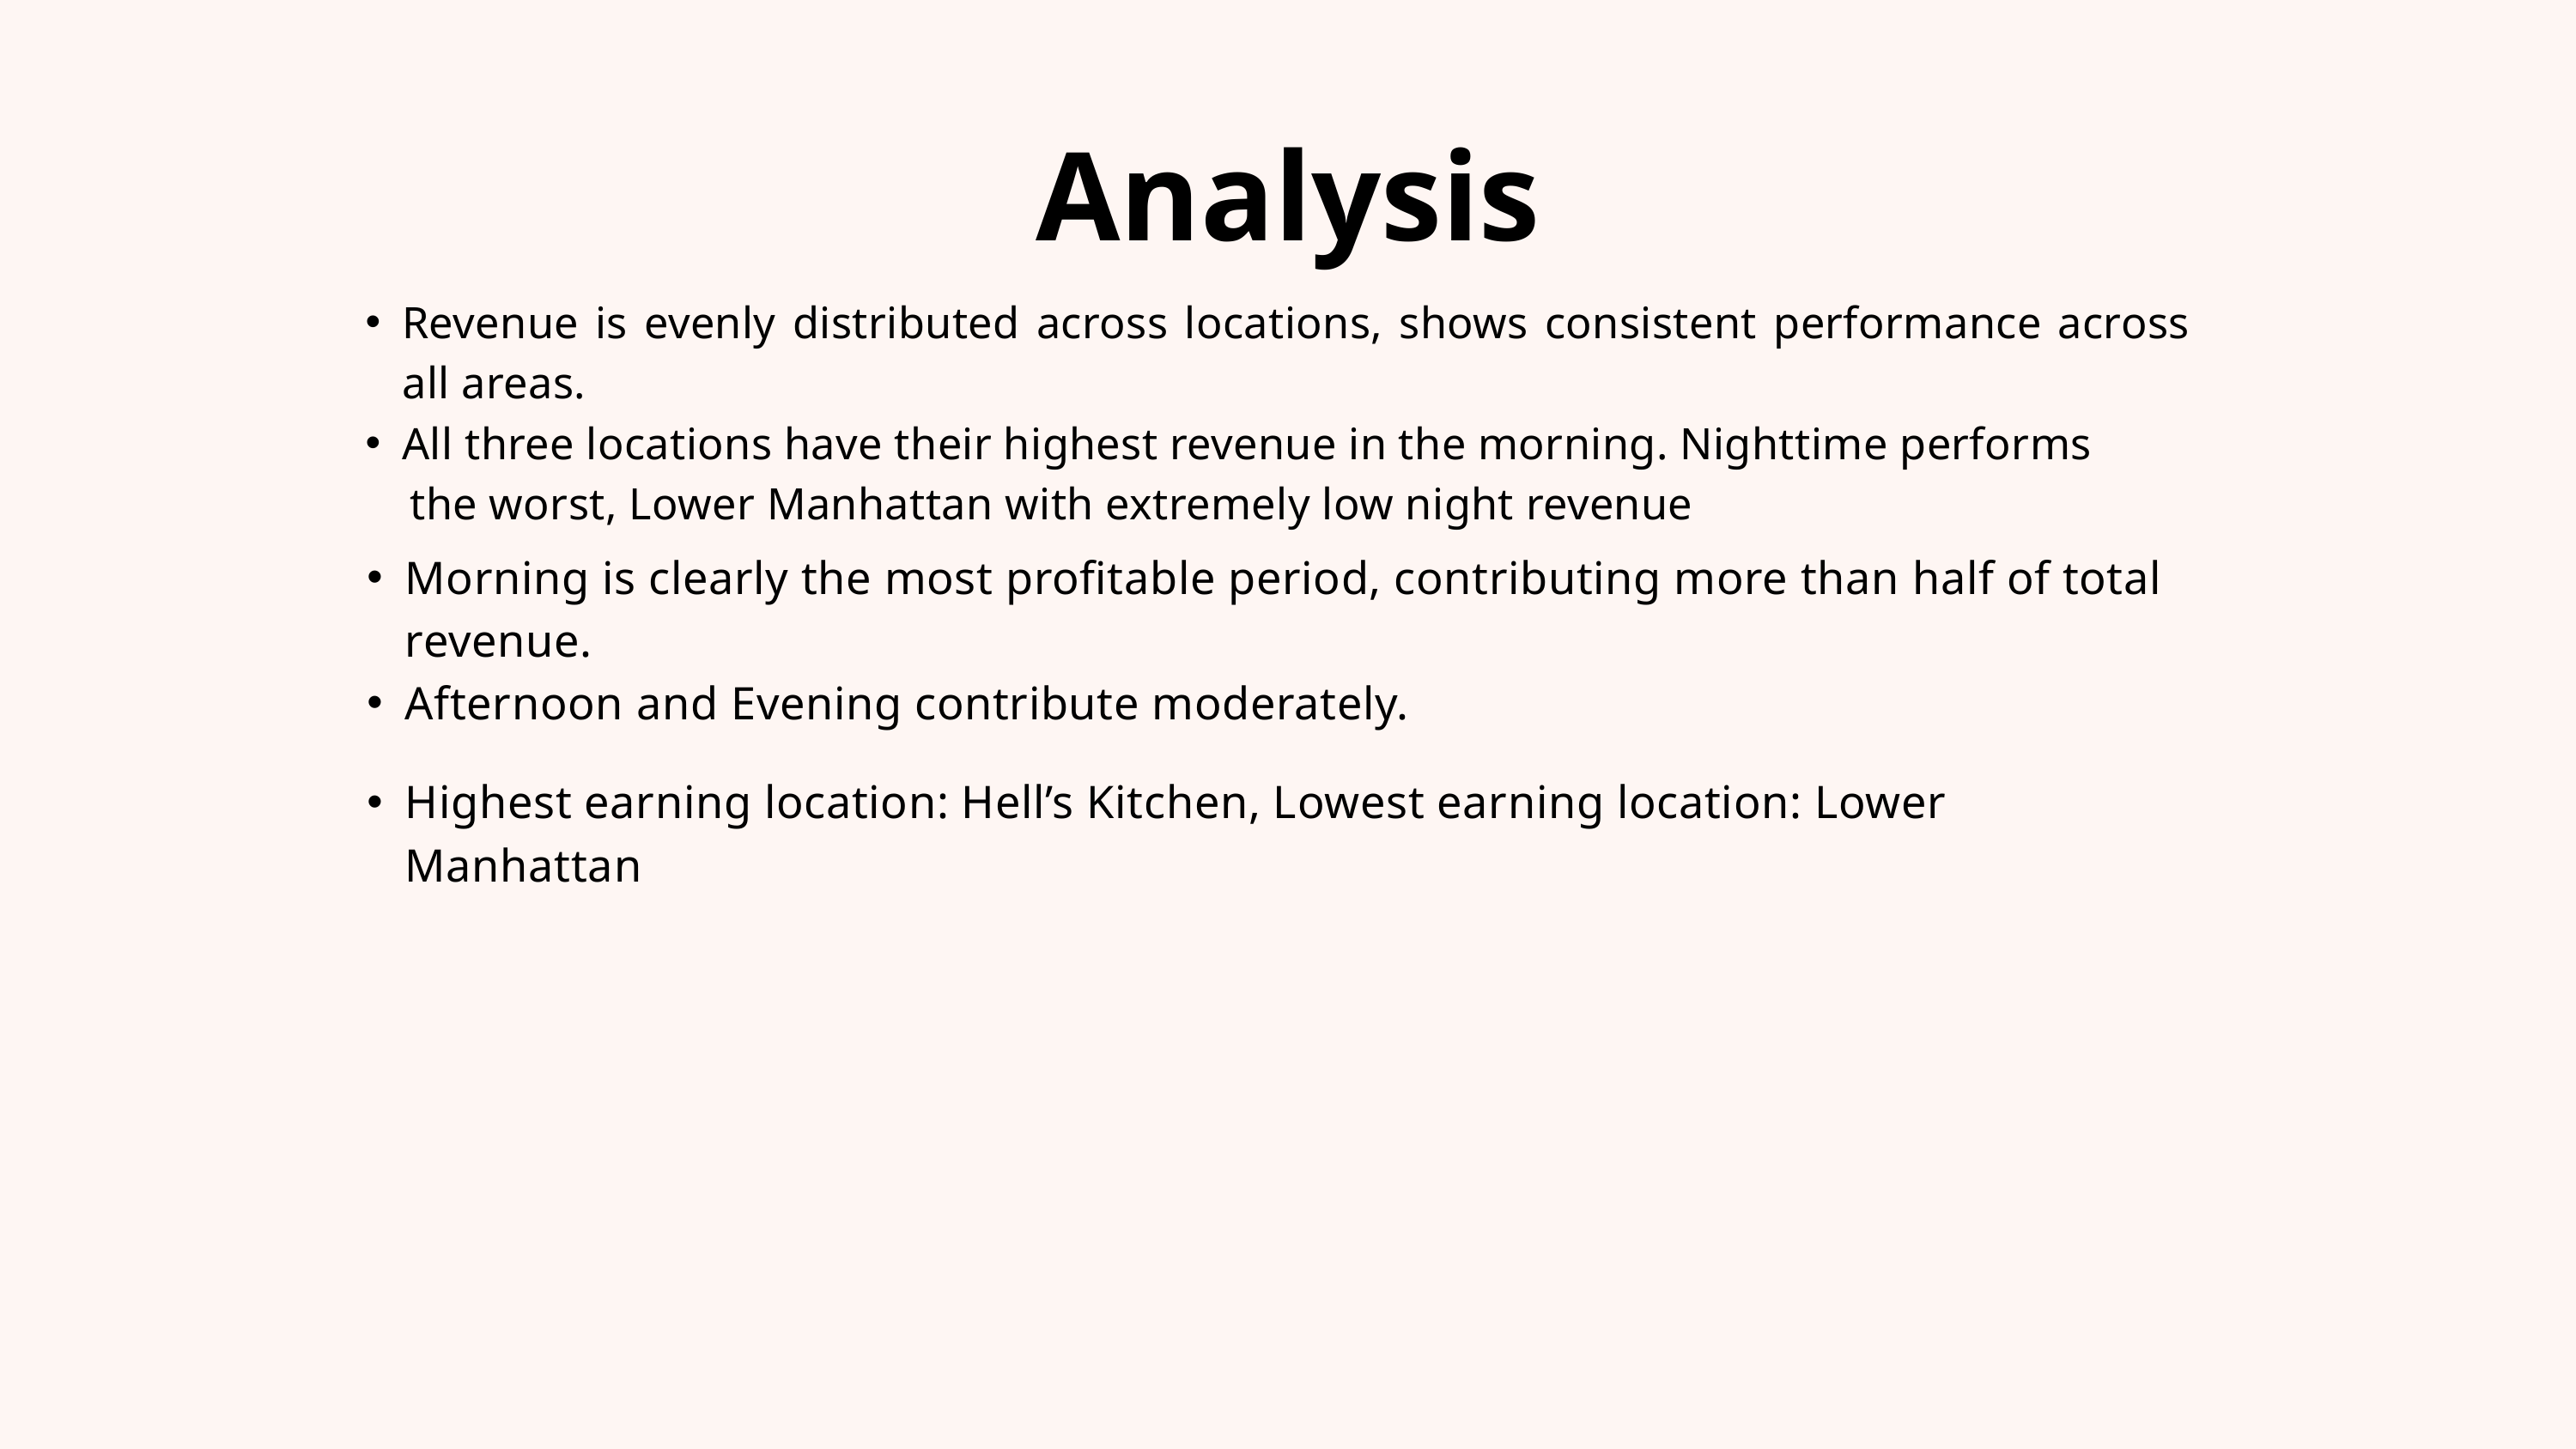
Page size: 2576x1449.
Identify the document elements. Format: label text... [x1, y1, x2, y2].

text_box Revenue is evenly distributed across locations, shows consistent performance across all areas. All three locations have their highest revenue in the morning. Nighttime performs the worst, Lower Manhattan with extremely low night revenue [328, 287, 2193, 397]
text_box Analysis [827, 146, 1749, 266]
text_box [328, 399, 2268, 1202]
